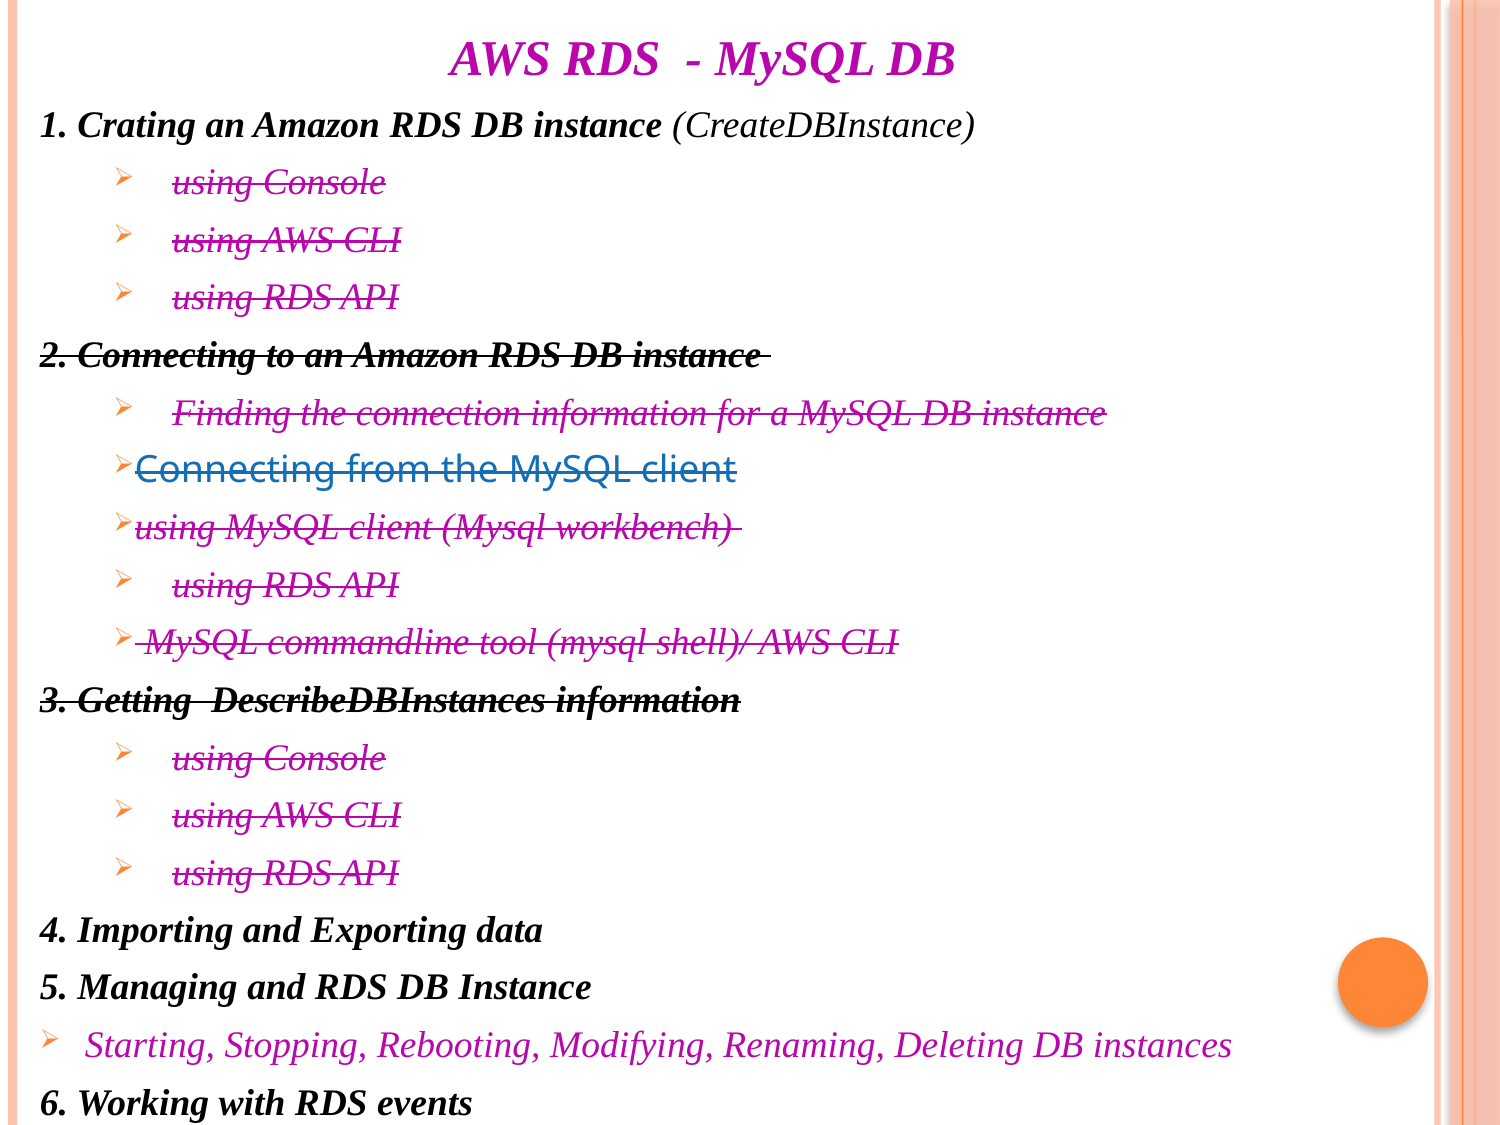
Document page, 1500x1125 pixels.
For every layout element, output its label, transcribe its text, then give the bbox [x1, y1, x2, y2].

title AWS RDS - MySQL DB [137, 12, 1363, 92]
list 1. Crating an Amazon RDS DB instance (CreateDBInstance) using Console using AWS CLI using RDS API 2. Connecting to an Amazon RDS DB instance Finding the connection information for a MySQL DB instance Connecting from the MySQL client using MySQL client (Mysql workbench) using RDS API MySQL commandline tool (mysql shell)/ AWS CLI 3. Getting DescribeDBInstances information using Console using AWS CLI using RDS API 4. Importing and Exporting data 5. Managing and RDS DB Instance Starting, Stopping, Rebooting, Modifying, Renaming, Deleting DB instances 6. Working with RDS events [24, 92, 1488, 1125]
